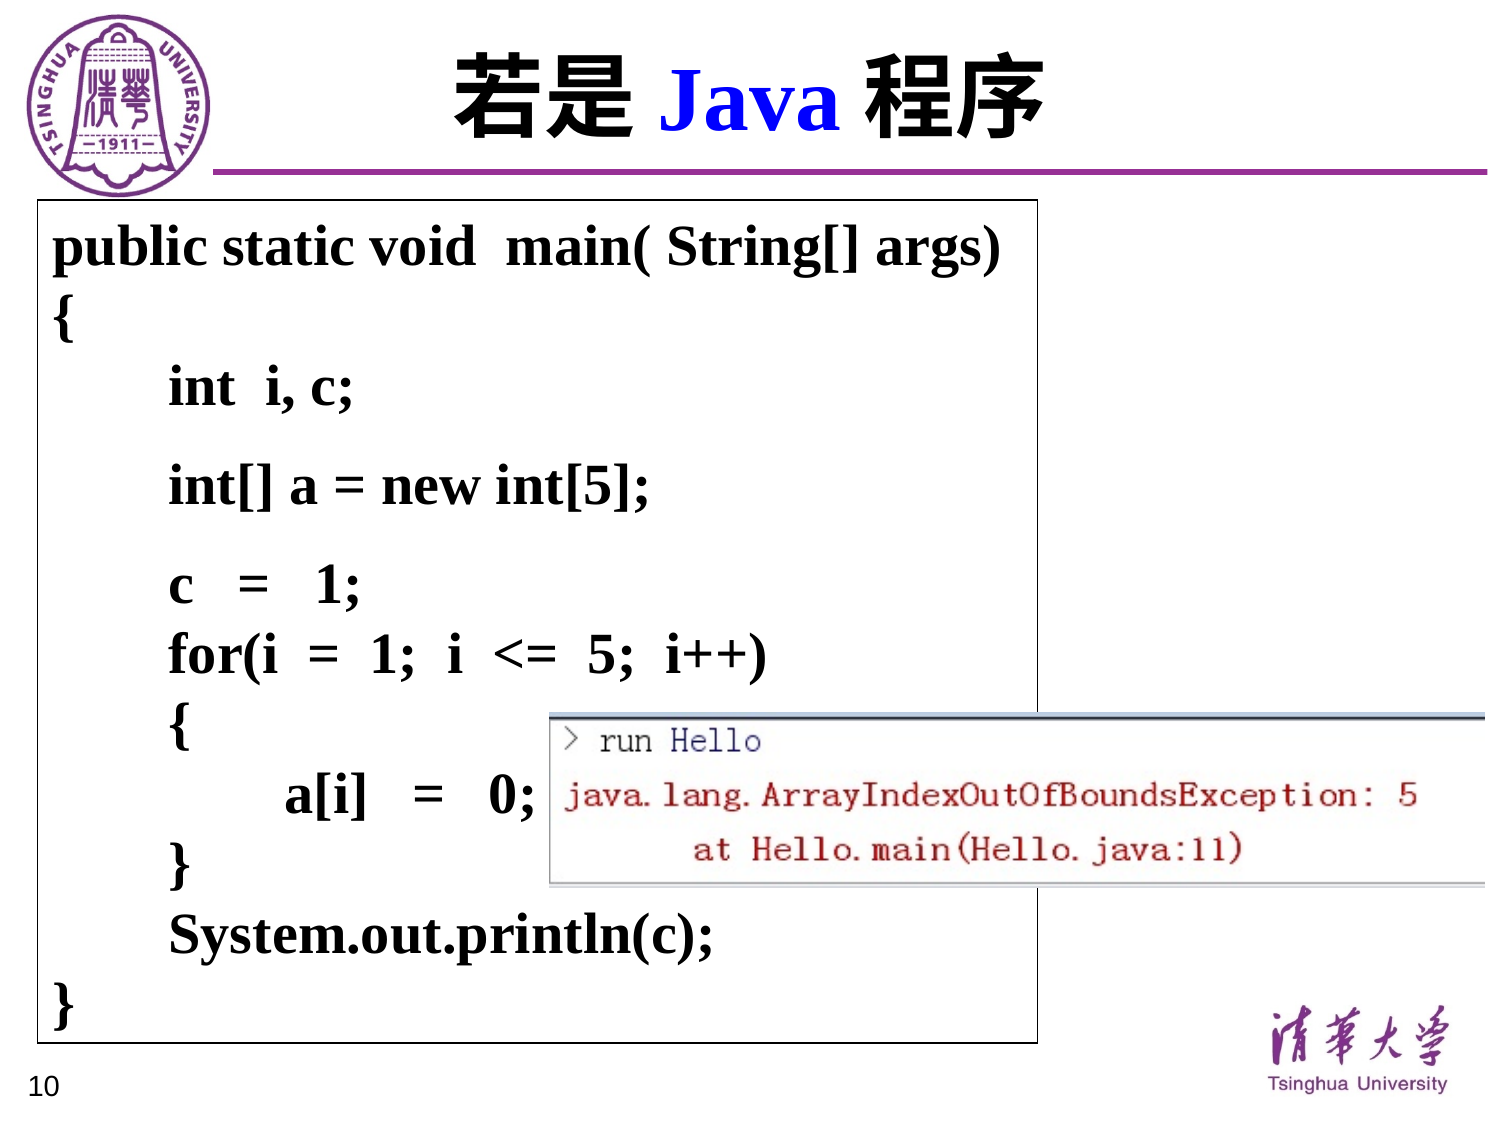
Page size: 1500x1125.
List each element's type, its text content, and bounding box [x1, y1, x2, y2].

text_box public static void main( String[] args) { int i, c; int[] a = new int[5]; c = 1; for(i = 1; i <= 5; i++) { a[i] = 0; } System.out.println(c); } [37, 200, 1038, 1043]
picture [549, 712, 1485, 888]
picture [24, 151, 213, 200]
title 若是Java程序 [24, 37, 1476, 151]
footer 10 [12, 1059, 176, 1125]
picture [24, 12, 213, 37]
picture [1262, 999, 1454, 1101]
